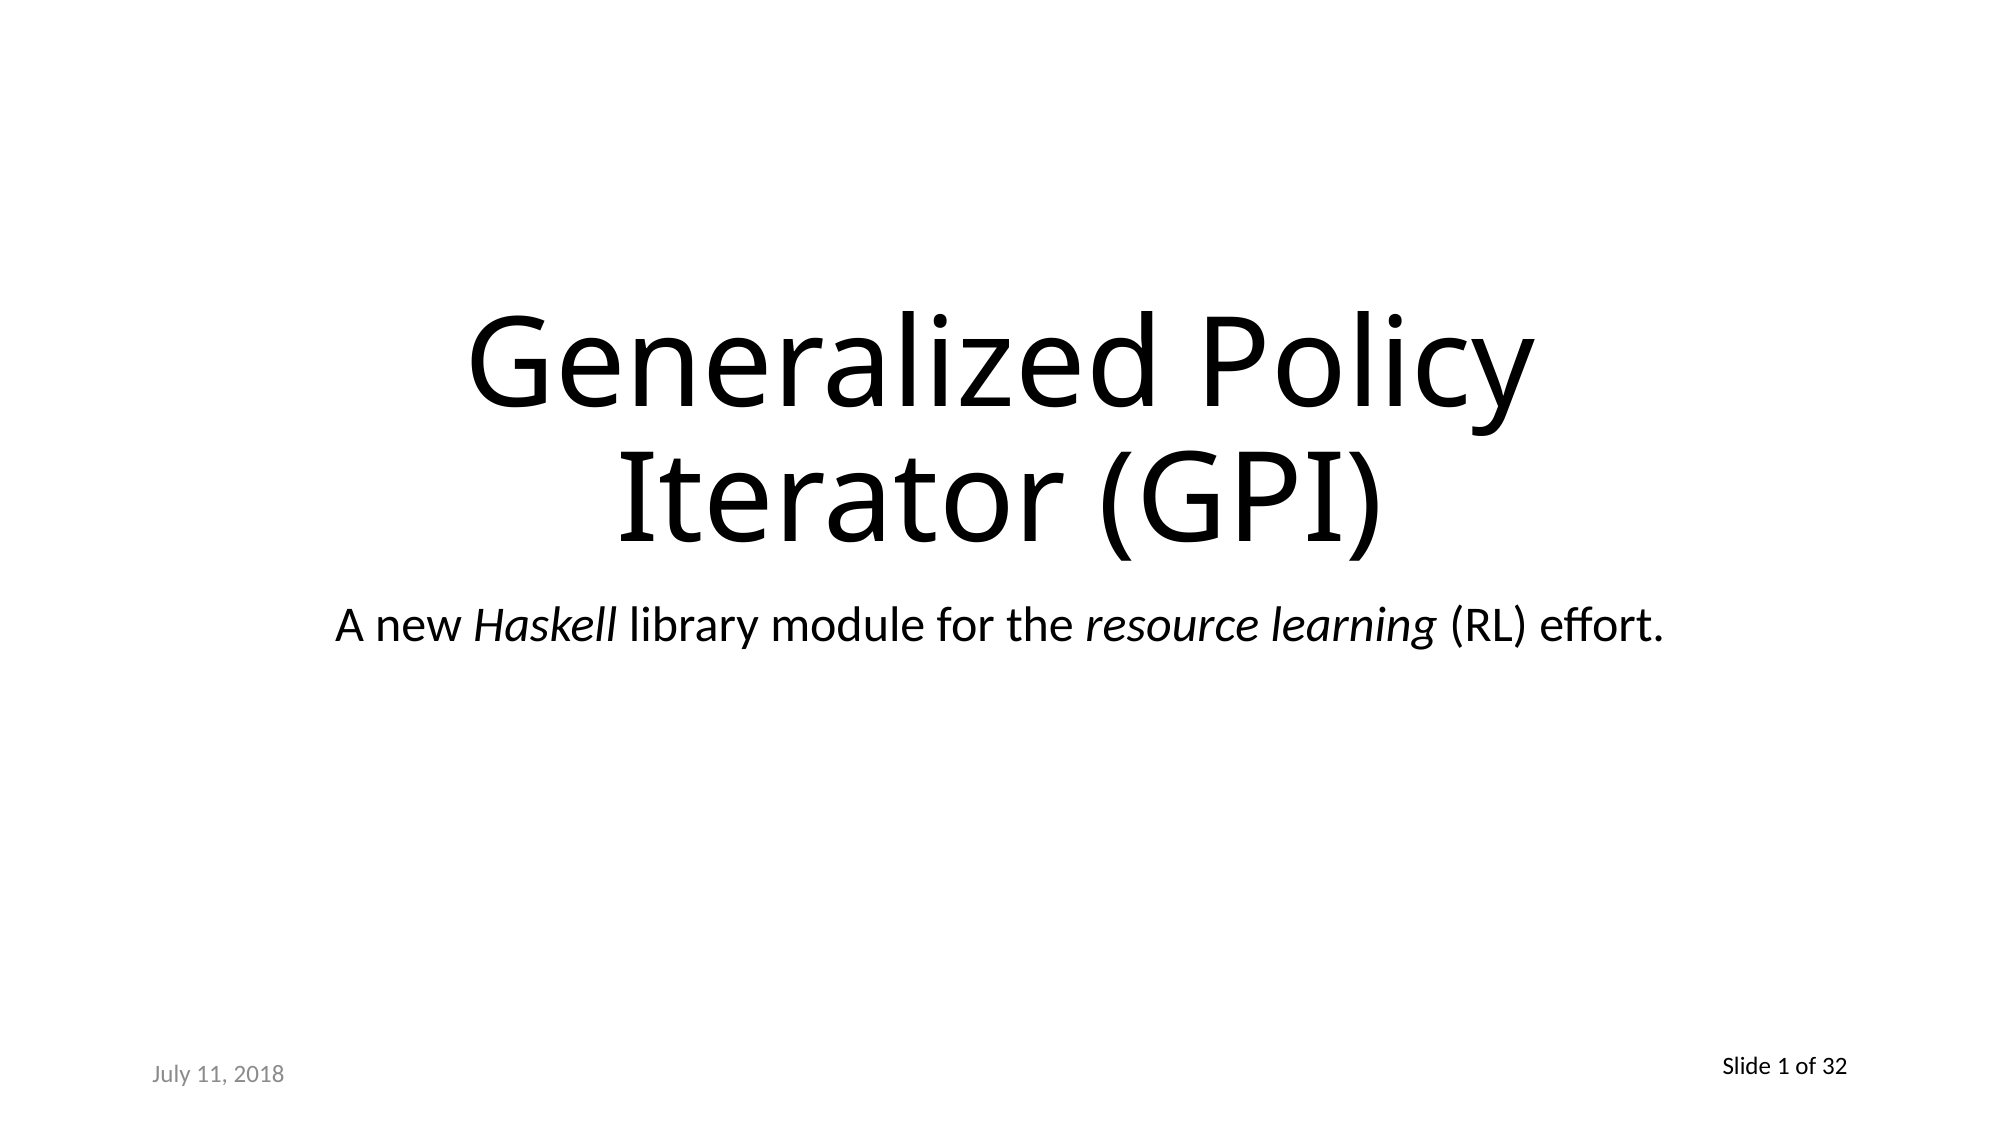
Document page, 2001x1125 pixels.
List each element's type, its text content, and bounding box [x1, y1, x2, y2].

title Generalized Policy Iterator (GPI) [249, 184, 1750, 576]
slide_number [137, 1042, 588, 1103]
subtitle A new Haskell library module for the resource learning (RL) effort. [249, 590, 1750, 863]
